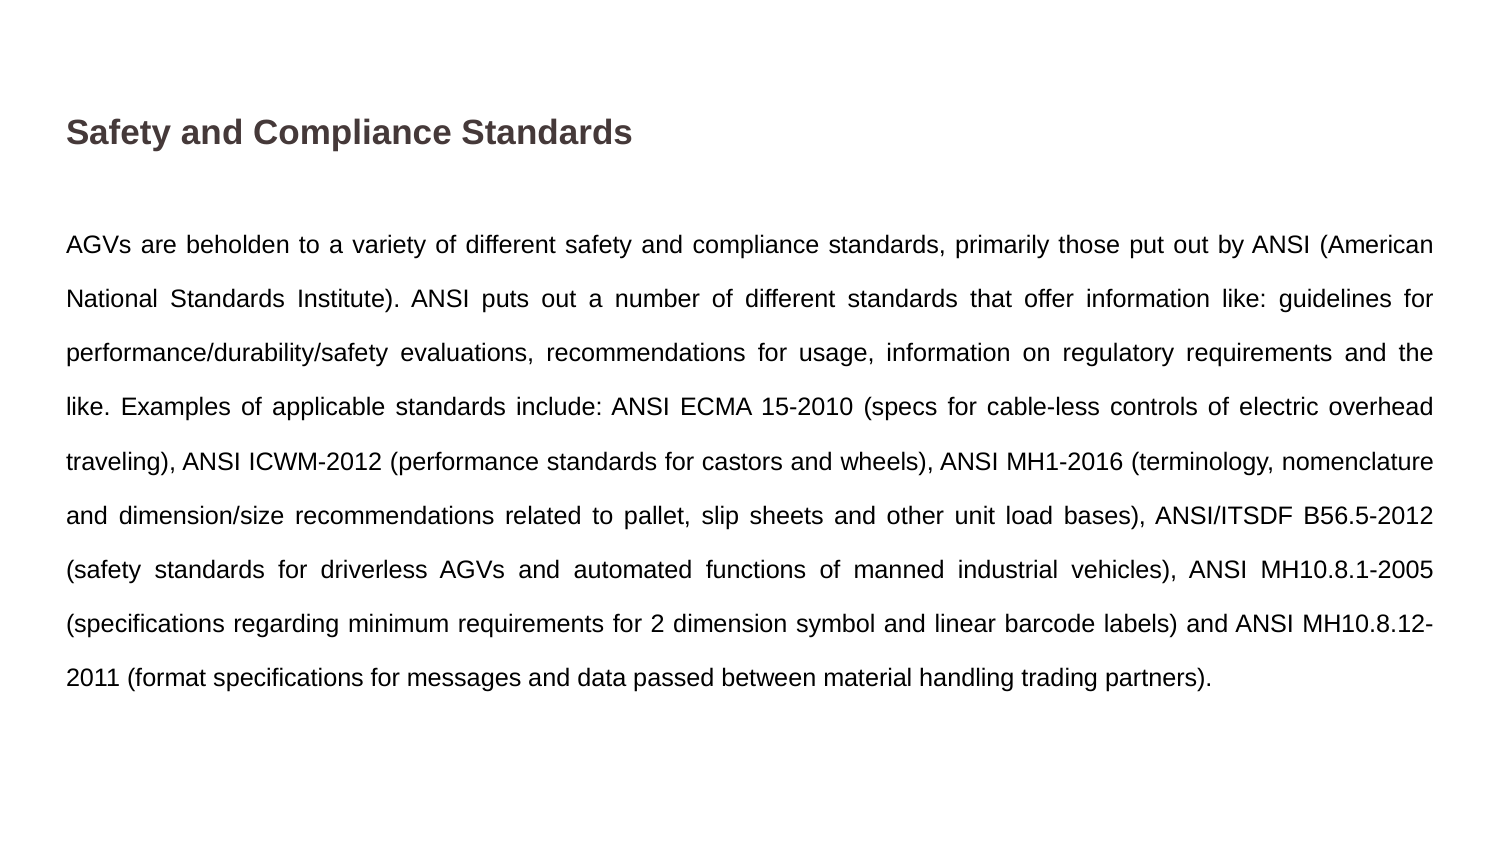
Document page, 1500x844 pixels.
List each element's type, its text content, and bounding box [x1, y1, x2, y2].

list AGVs are beholden to a variety of different safety and compliance standards, primarily those put out by ANSI (American National Standards Institute). ANSI puts out a number of different standards that offer information like: guidelines for performance/durability/safety evaluations, recommendations for usage, information on regulatory requirements and the like. Examples of applicable standards include: ANSI ECMA 15-2010 (specs for cable-less controls of electric overhead traveling), ANSI ICWM-2012 (performance standards for castors and wheels), ANSI MH1-2016 (terminology, nomenclature and dimension/size recommendations related to pallet, slip sheets and other unit load bases), ANSI/ITSDF B56.5-2012 (safety standards for driverless AGVs and automated functions of manned industrial vehicles), ANSI MH10.8.1-2005 (specifications regarding minimum requirements for 2 dimension symbol and linear barcode labels) and ANSI MH10.8.12-2011 (format specifications for messages and data passed between material handling trading partners). [51, 189, 1449, 750]
title Safety and Compliance Standards [51, 72, 1449, 167]
